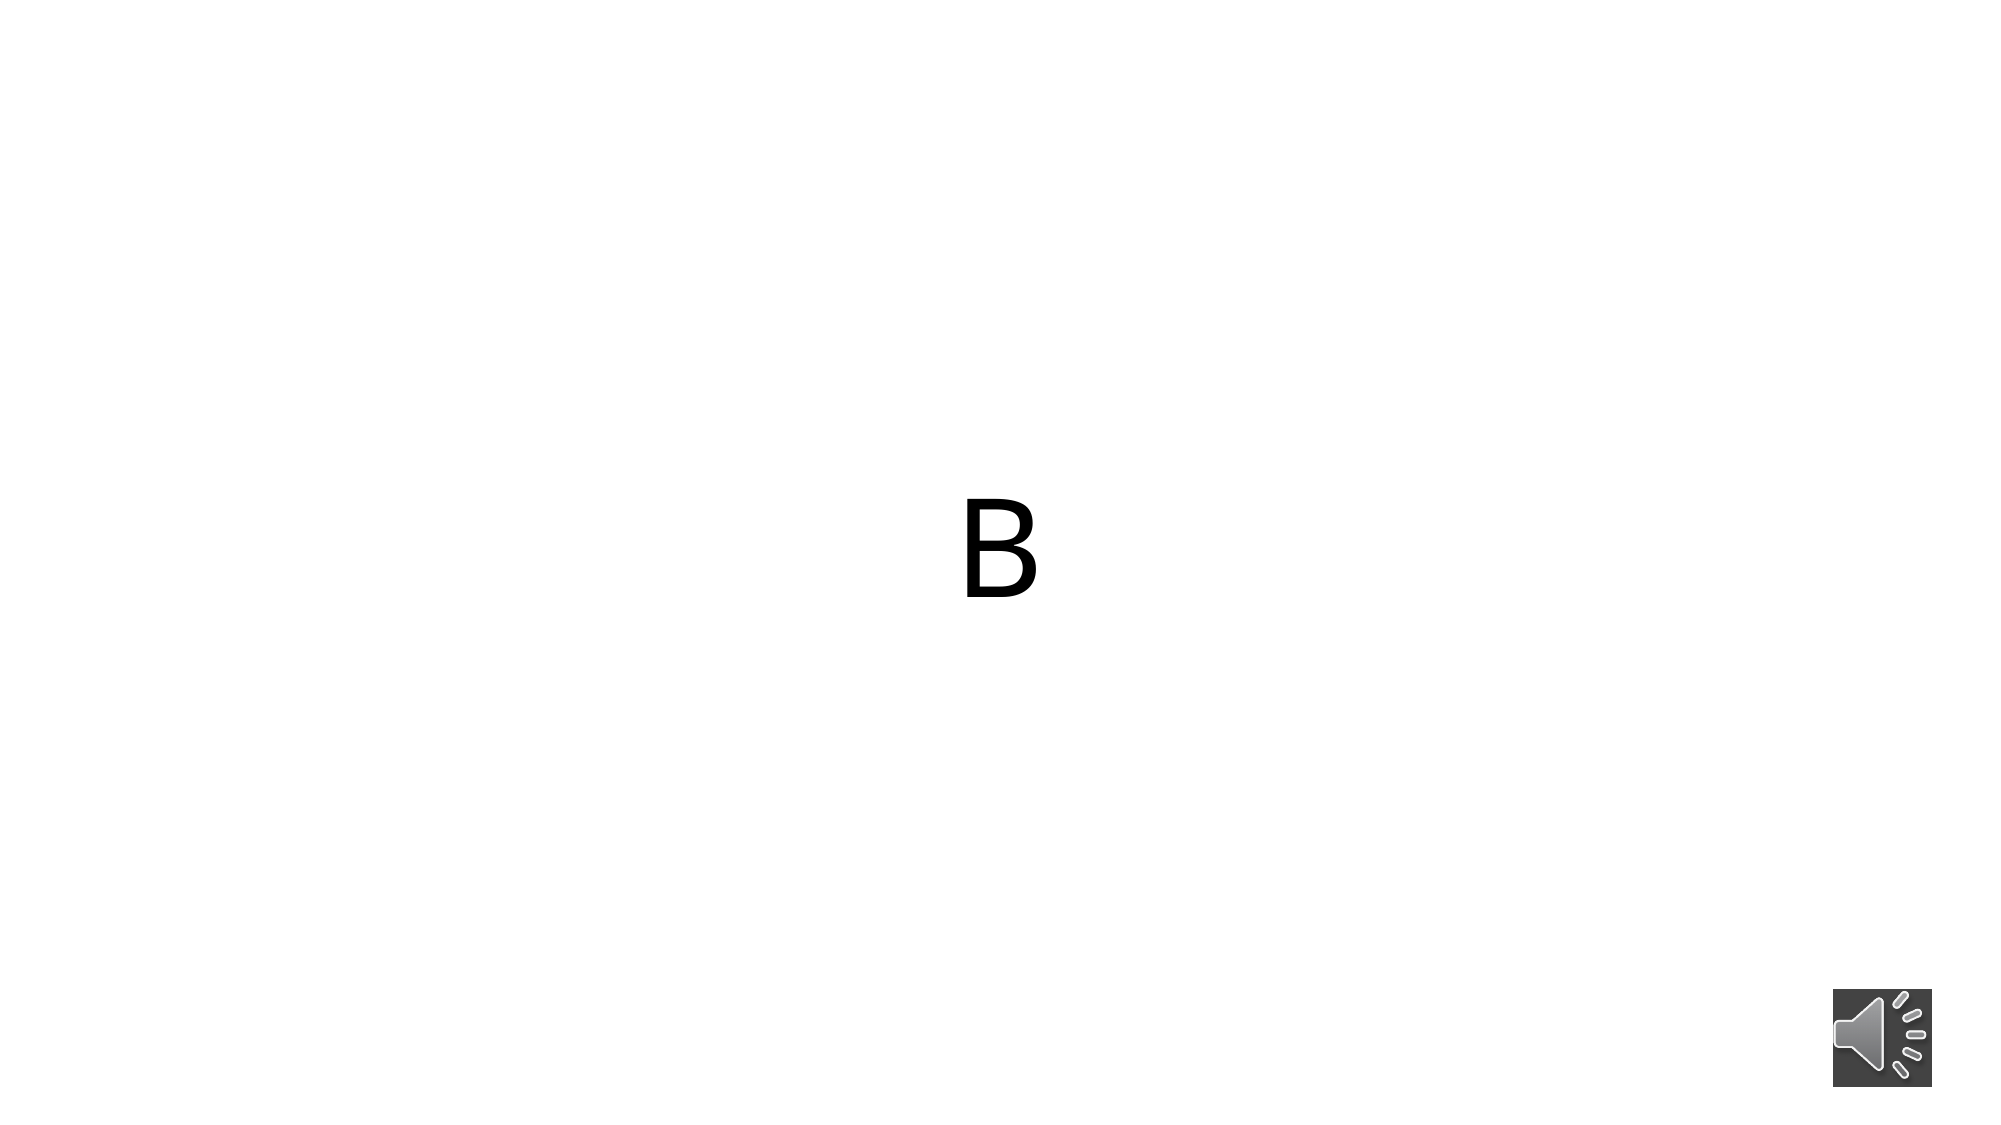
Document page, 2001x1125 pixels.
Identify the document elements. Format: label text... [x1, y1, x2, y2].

picture [1832, 987, 1933, 1088]
title B [116, 528, 1883, 635]
